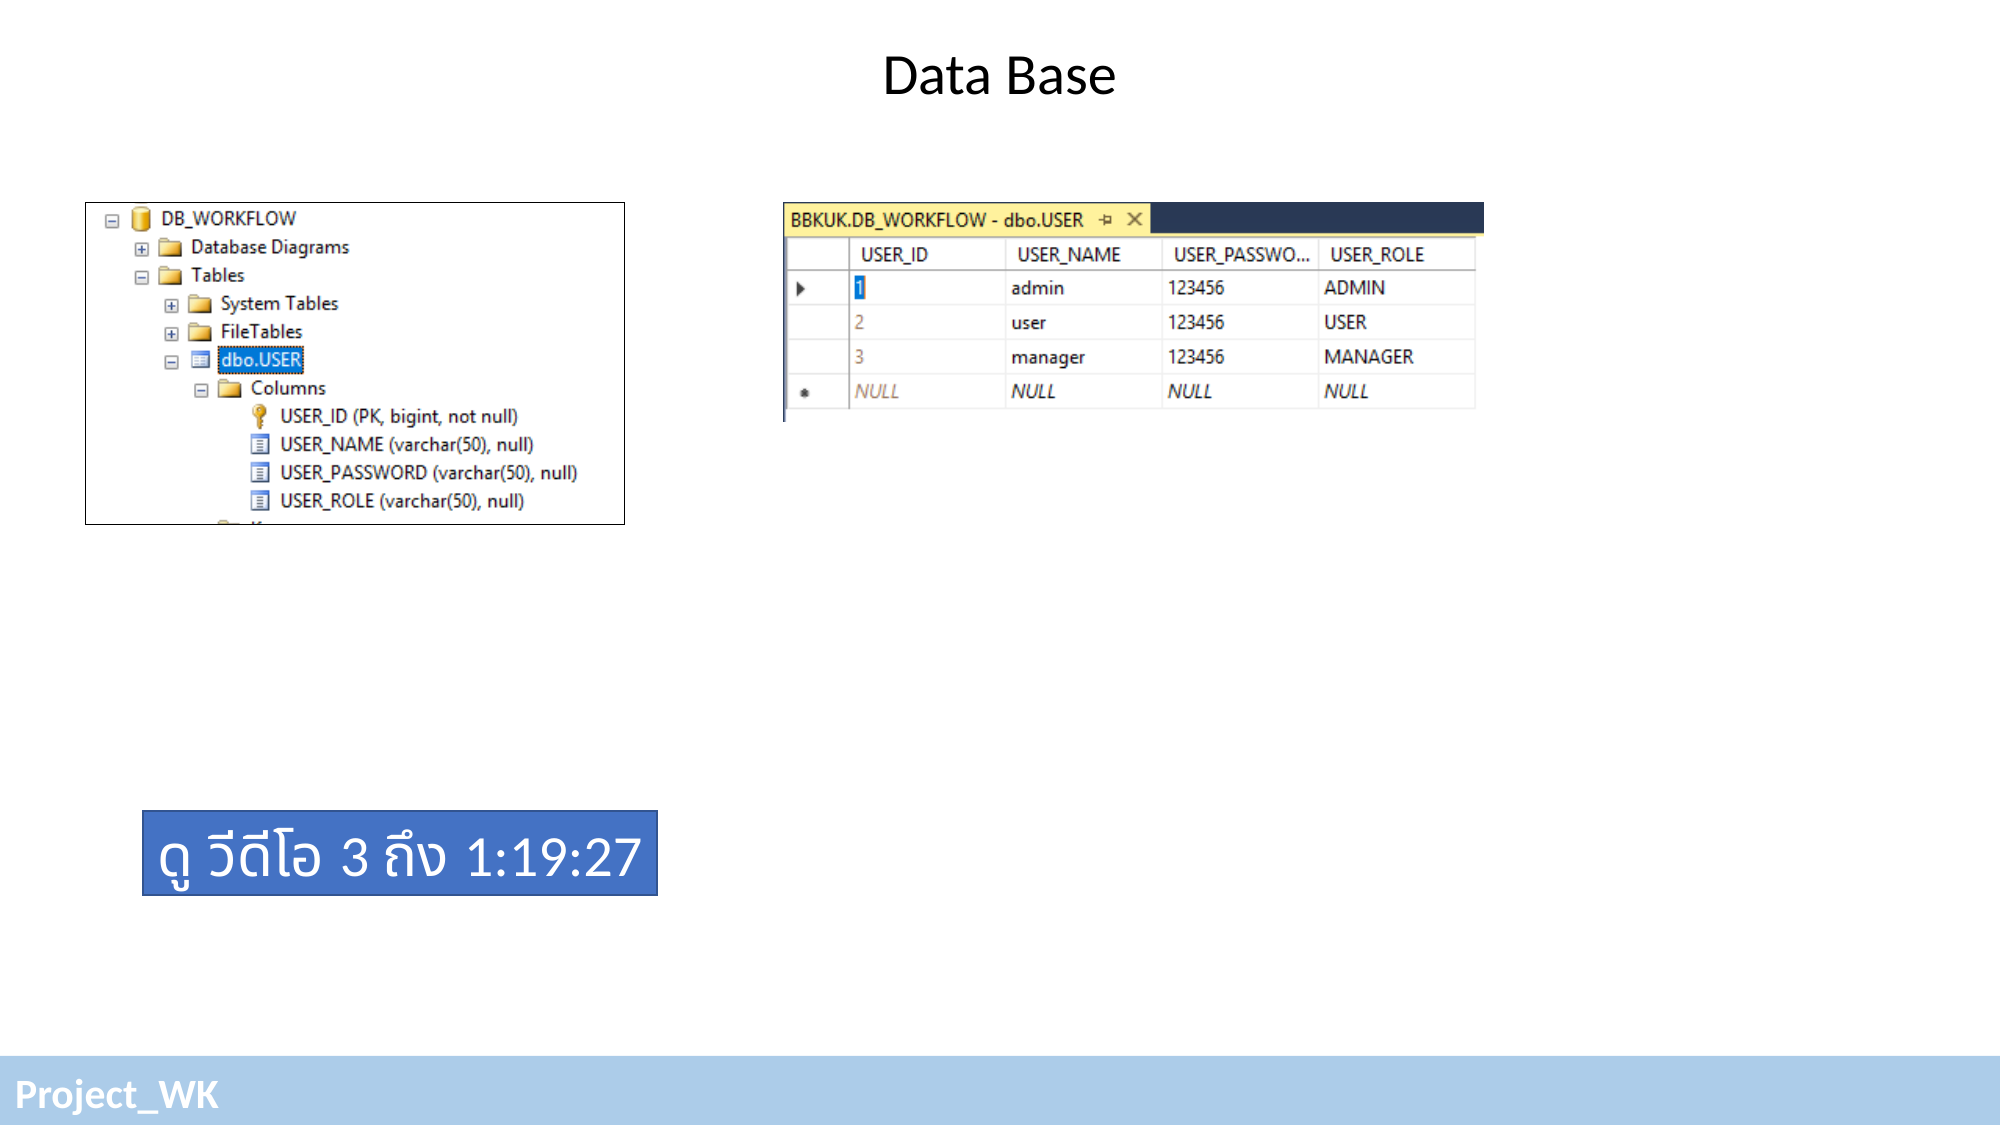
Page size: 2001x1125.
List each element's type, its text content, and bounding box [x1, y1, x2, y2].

title Project_WK [0, 1055, 2000, 1125]
picture [85, 202, 625, 525]
text_box ดู วีดีโอ 3 ถึง 1:19:27 [142, 810, 658, 896]
text_box Data Base [867, 28, 1133, 114]
picture [783, 202, 1484, 422]
